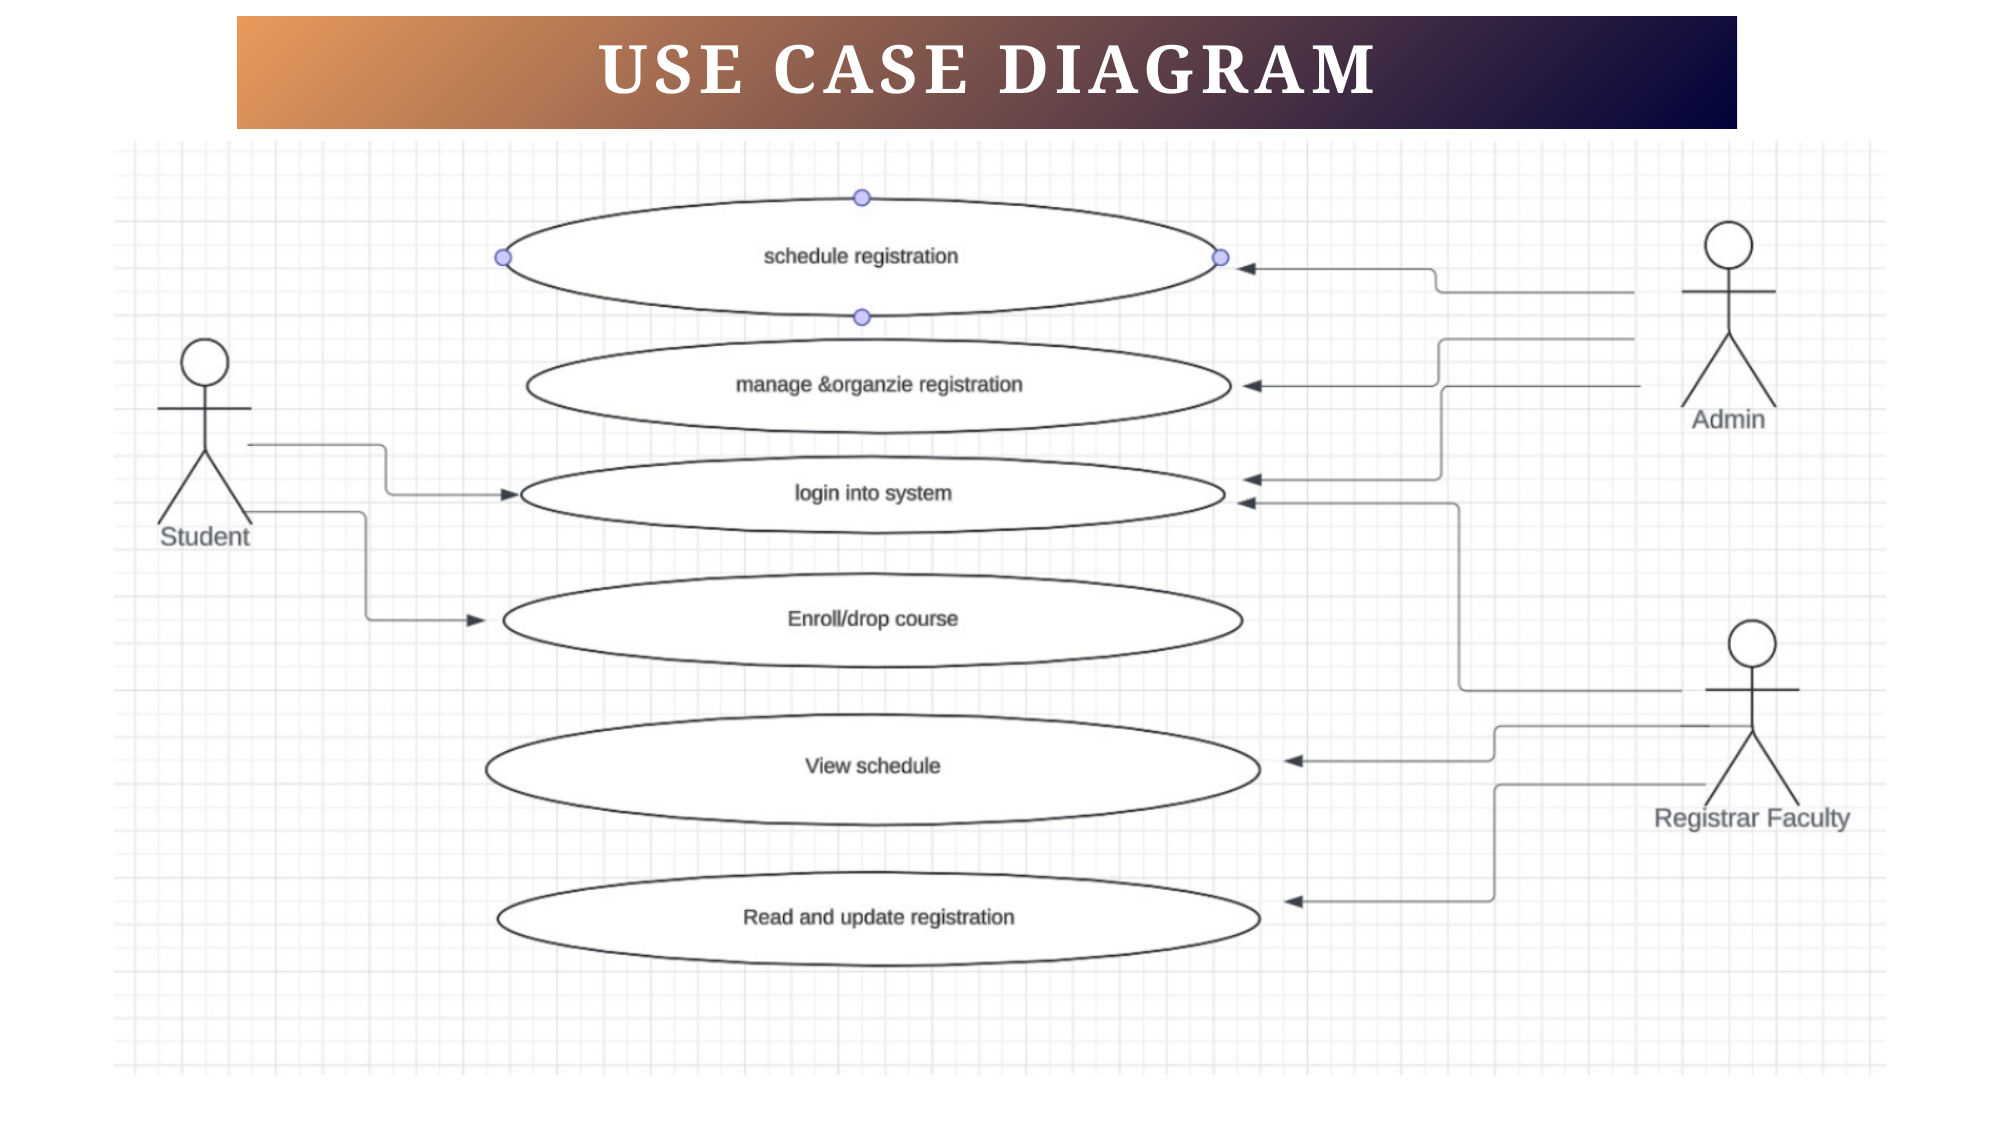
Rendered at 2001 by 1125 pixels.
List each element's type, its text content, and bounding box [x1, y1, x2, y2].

subtitle Use case diagram [237, 16, 1738, 129]
picture [113, 140, 1887, 1076]
